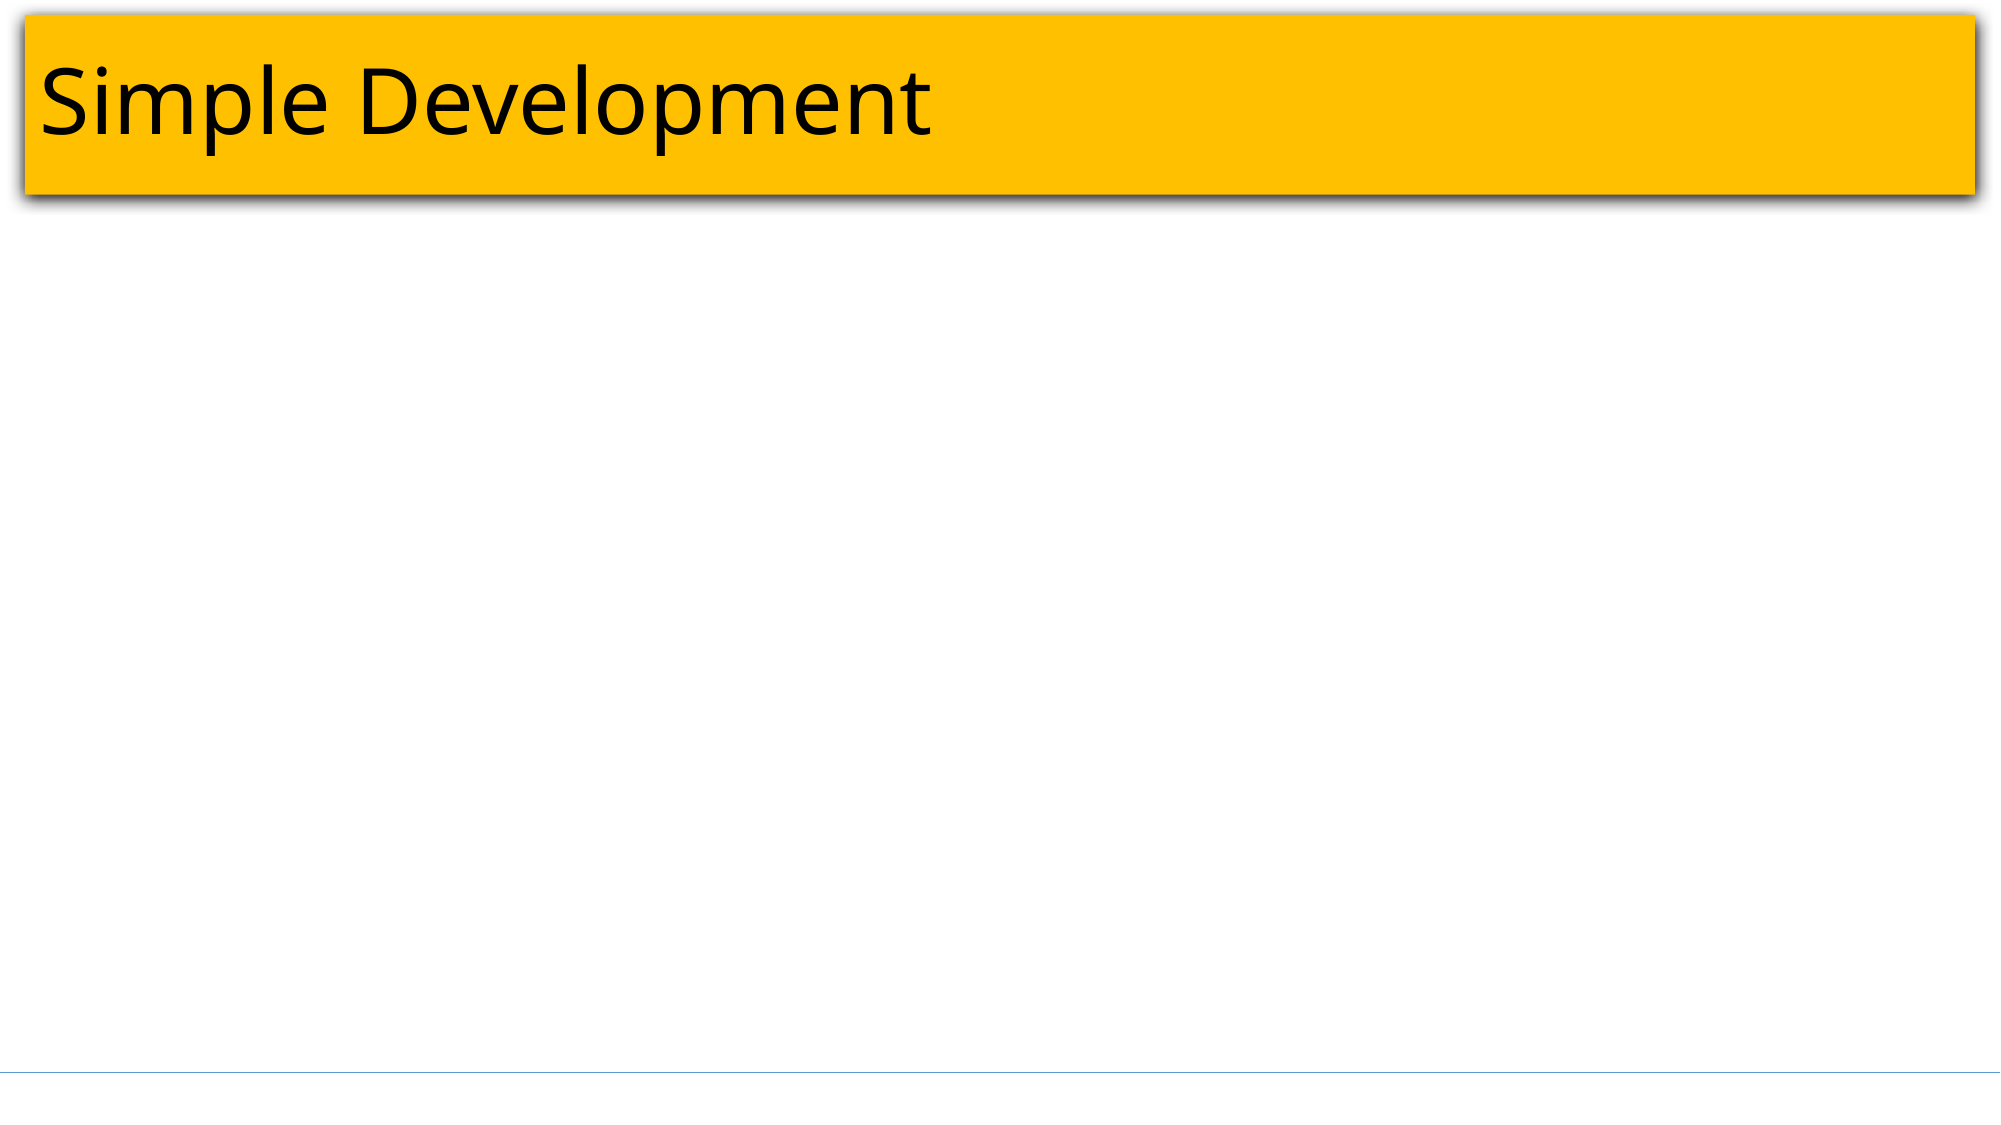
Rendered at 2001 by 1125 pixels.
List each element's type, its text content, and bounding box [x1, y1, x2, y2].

title Simple Development [24, 14, 1975, 195]
